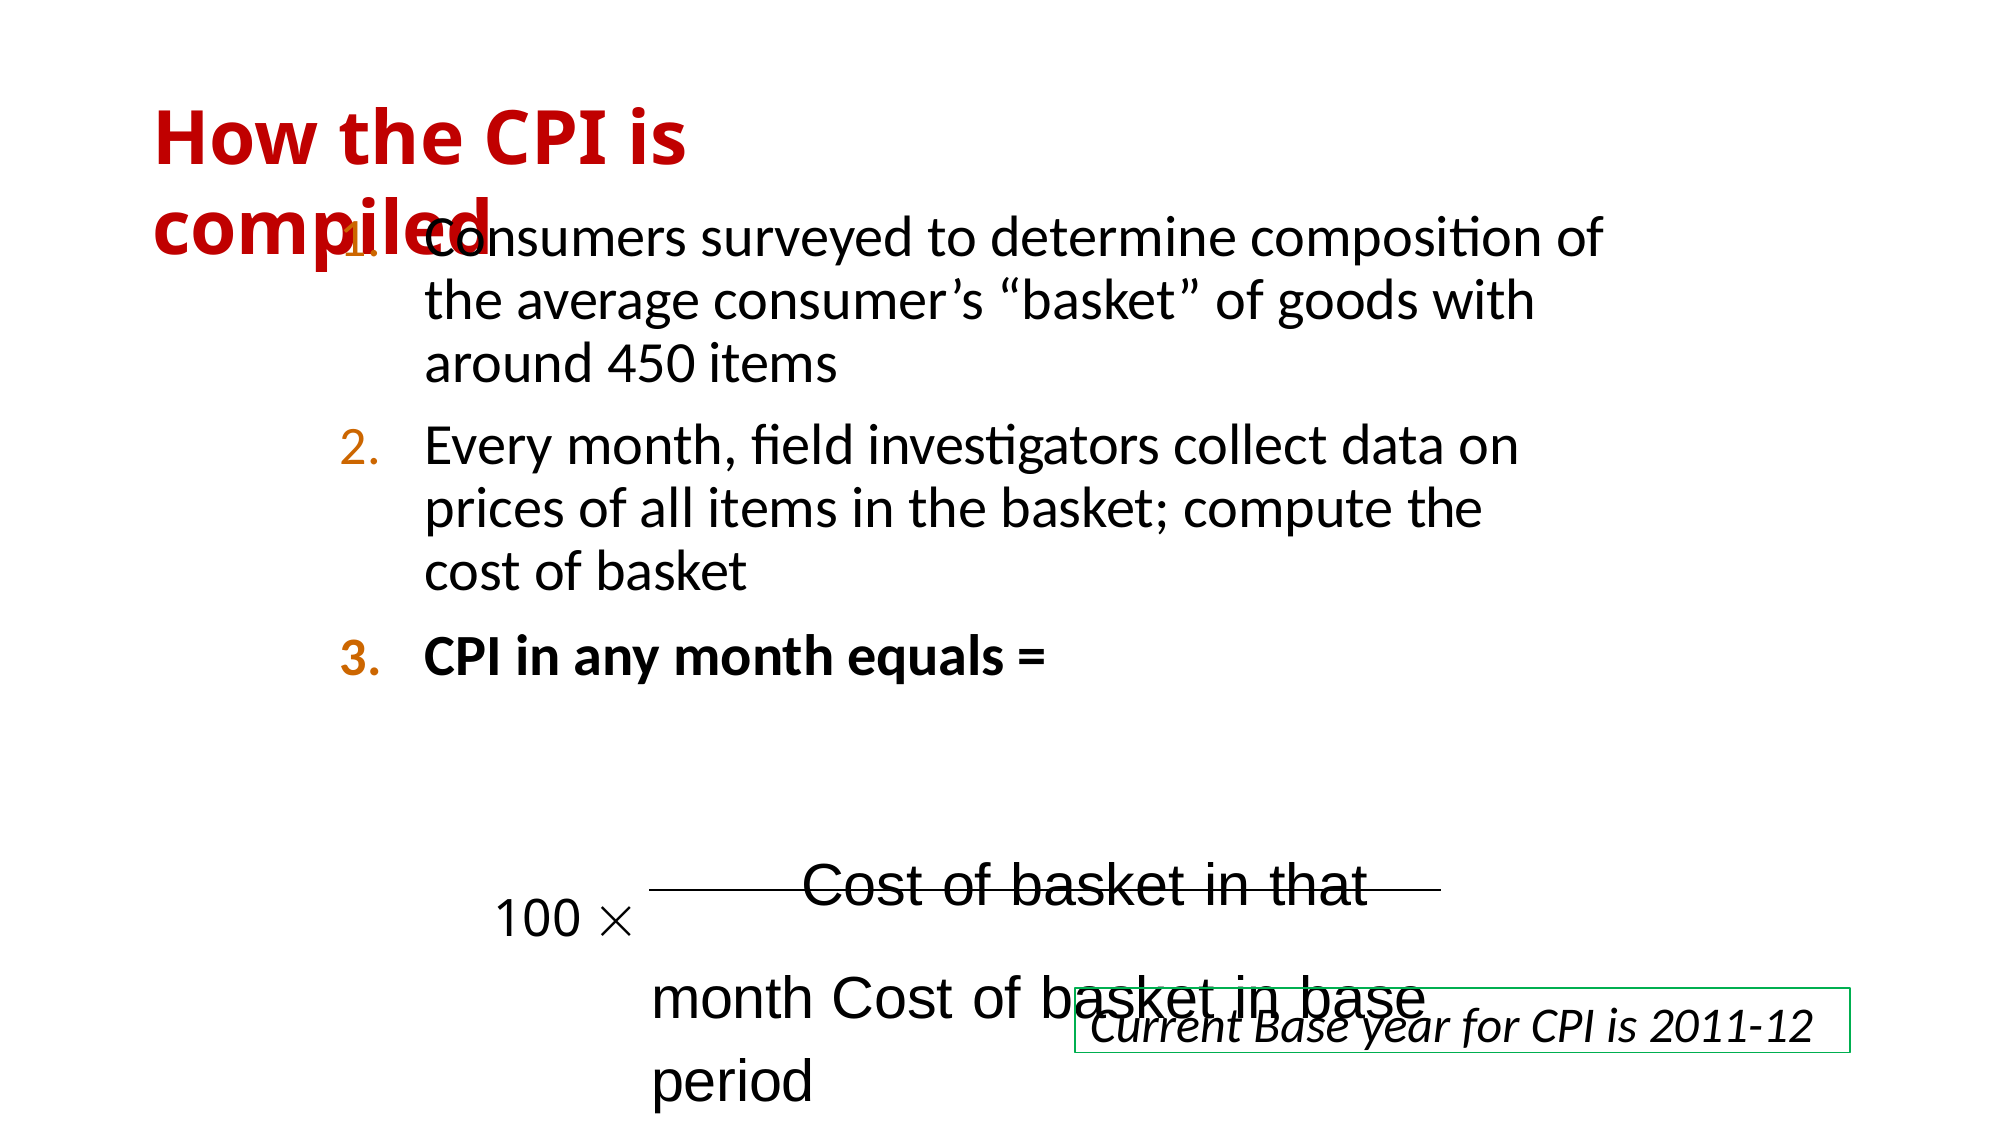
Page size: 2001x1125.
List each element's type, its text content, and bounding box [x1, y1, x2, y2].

text_box Consumers surveyed to determine composition of the average consumer’s “basket” of goods with around 450 items Every month, field investigators collect data on prices of all items in the basket; compute the cost of basket CPI in any month equals = 100  Cost of basket in that month Cost of basket in base period [333, 194, 1614, 1114]
text_box Current Base year for CPI is 2011-12 [1074, 987, 1850, 1053]
title How the CPI is compiled [150, 87, 868, 278]
